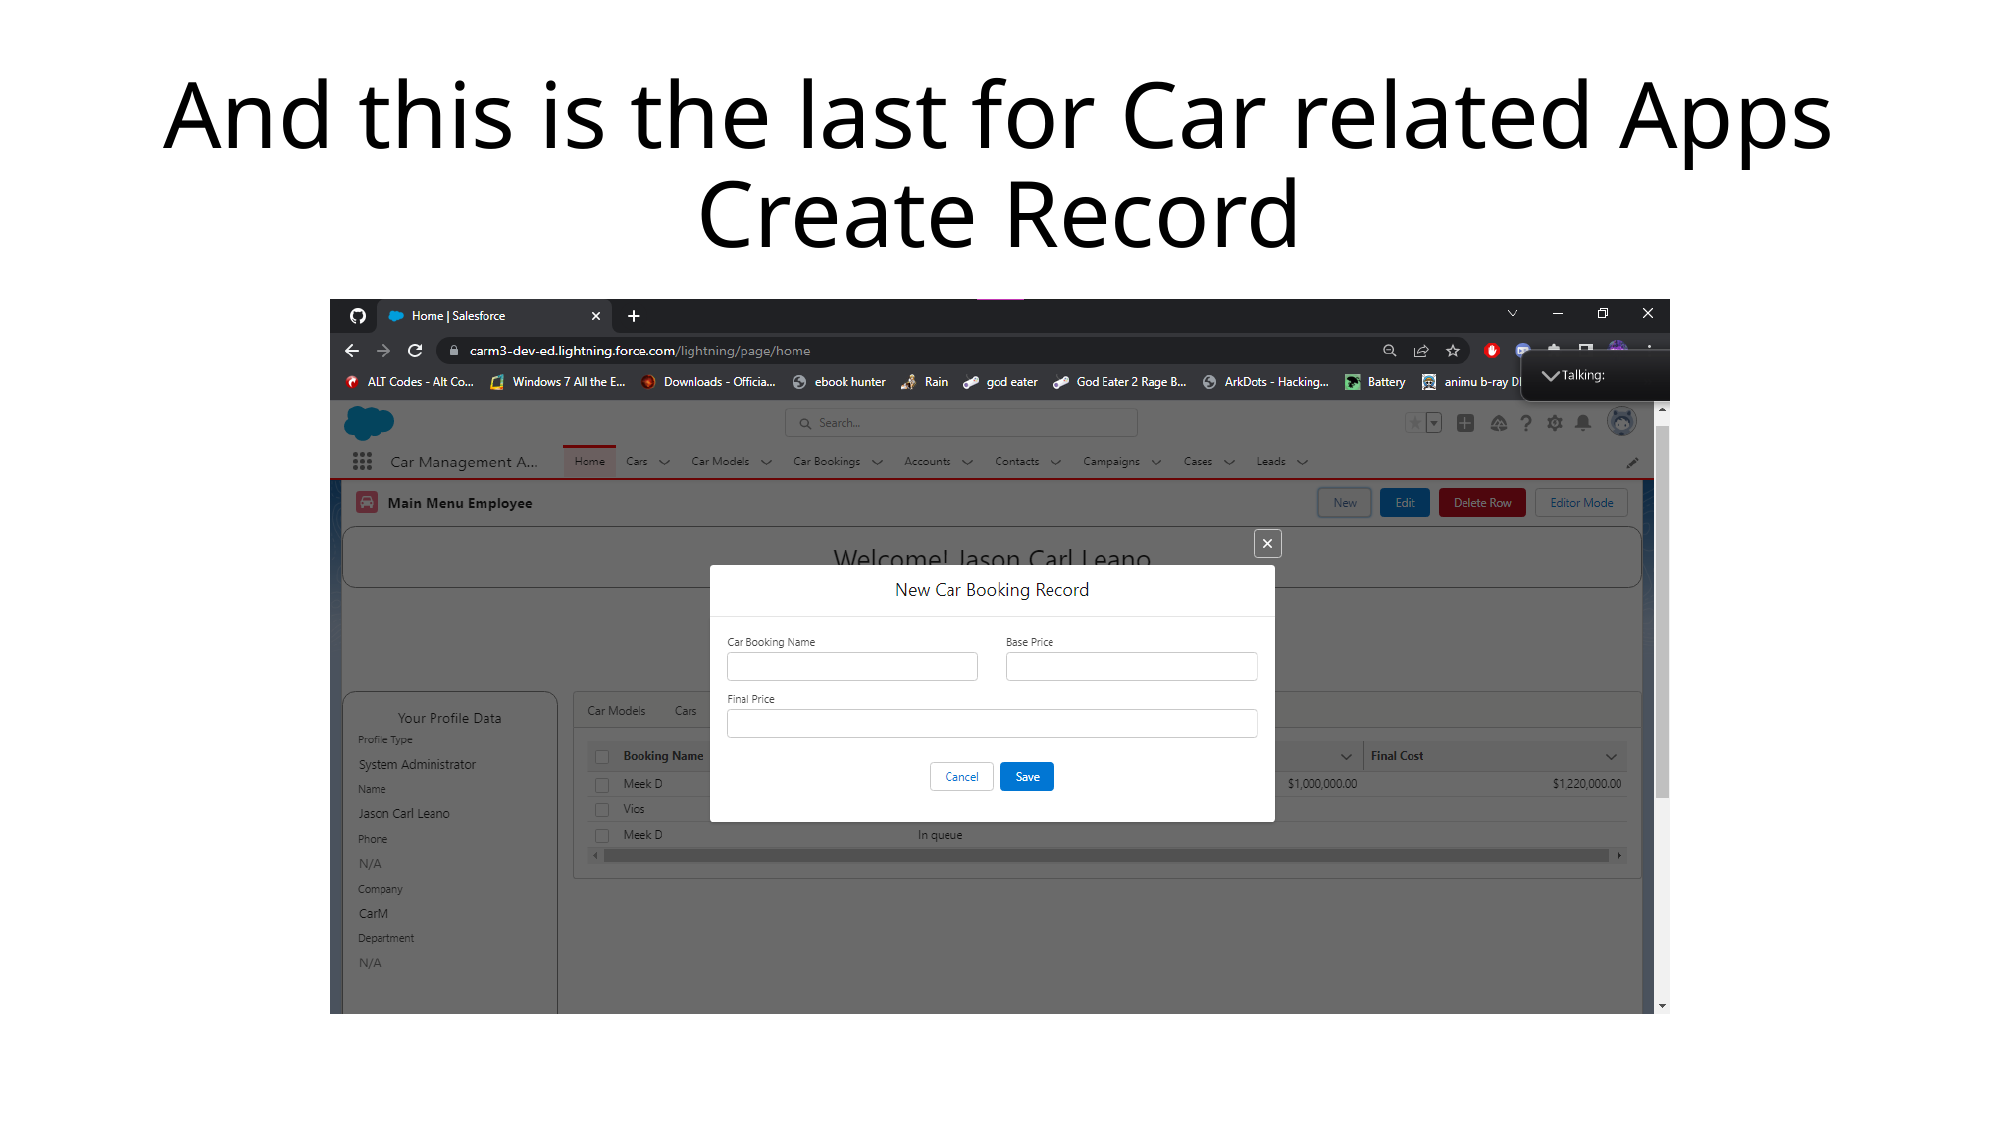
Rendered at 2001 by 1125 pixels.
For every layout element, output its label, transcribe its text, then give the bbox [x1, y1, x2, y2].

title And this is the last for Car related Apps Create Record [137, 59, 1863, 278]
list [330, 299, 1670, 1014]
